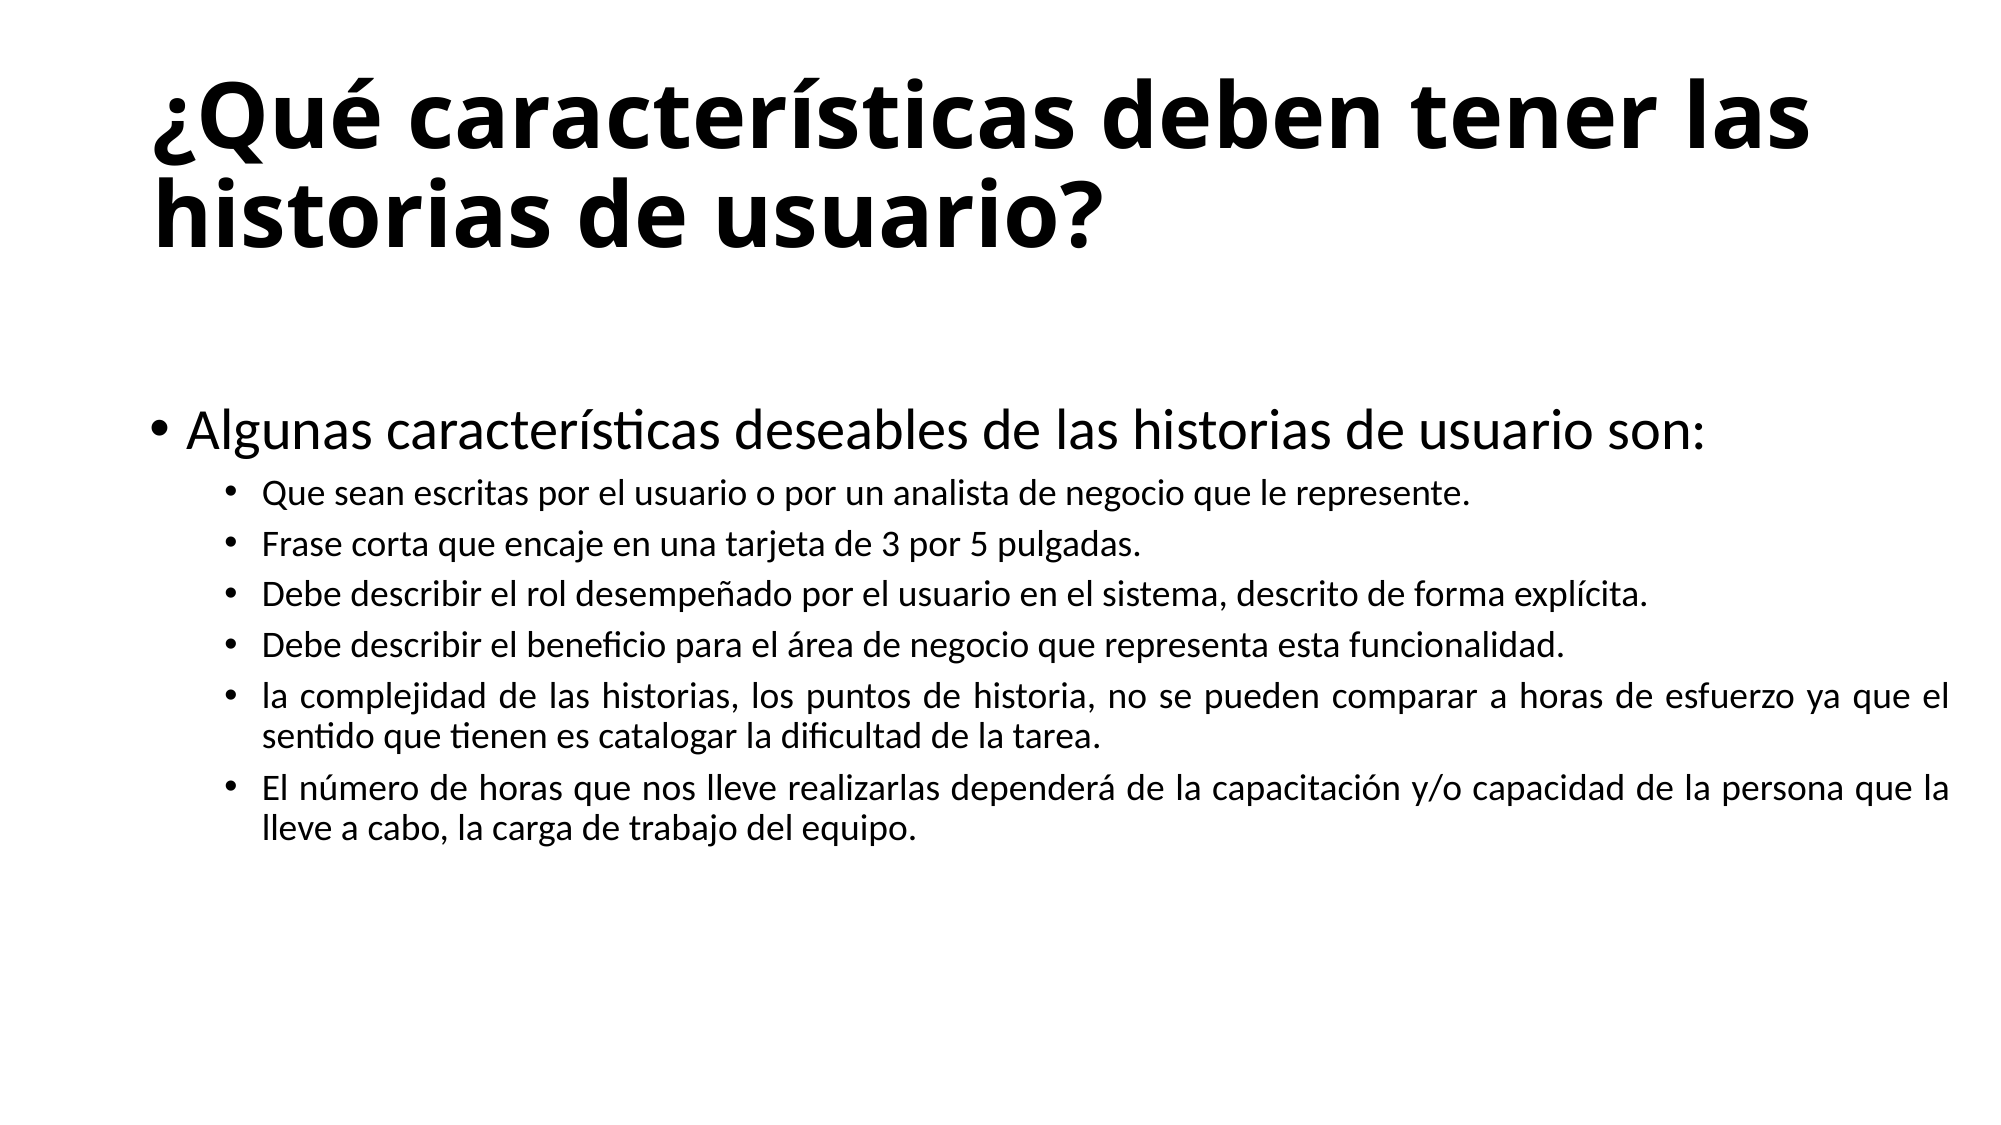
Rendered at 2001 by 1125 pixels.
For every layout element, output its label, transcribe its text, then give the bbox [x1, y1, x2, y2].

list Algunas características deseables de las historias de usuario son: Que sean escritas por el usuario o por un analista de negocio que le represente. Frase corta que encaje en una tarjeta de 3 por 5 pulgadas. Debe describir el rol desempeñado por el usuario en el sistema, descrito de forma explícita. Debe describir el beneficio para el área de negocio que representa esta funcionalidad. la complejidad de las historias, los puntos de historia, no se pueden comparar a horas de esfuerzo ya que el sentido que tienen es catalogar la dificultad de la tarea. El número de horas que nos lleve realizarlas dependerá de la capacitación y/o capacidad de la persona que la lleve a cabo, la carga de trabajo del equipo. [134, 392, 1967, 989]
title ¿Qué características deben tener las historias de usuario? [137, 59, 1863, 278]
